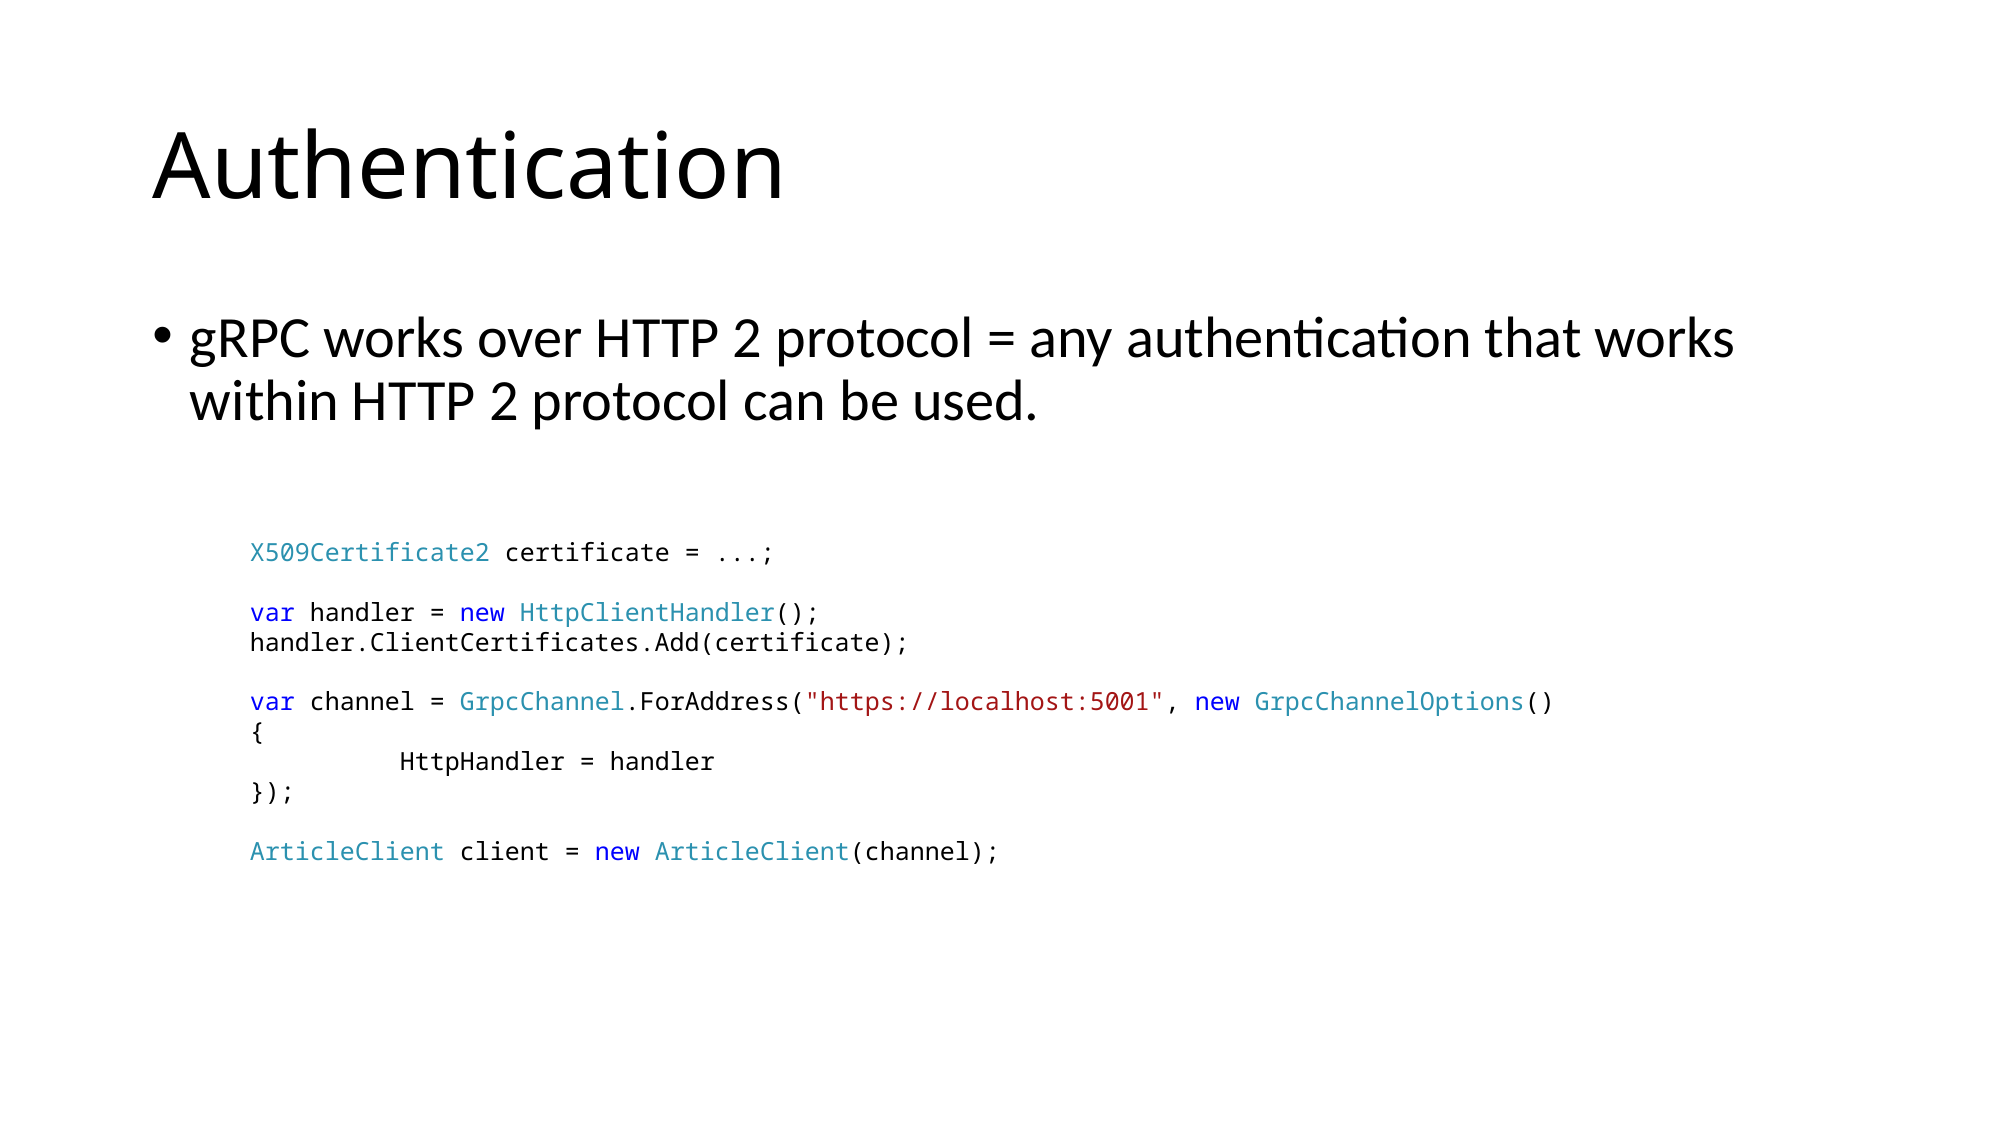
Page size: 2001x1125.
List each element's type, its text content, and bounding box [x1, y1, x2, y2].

title Authentication [137, 59, 1863, 278]
list gRPC works over HTTP 2 protocol = any authentication that works within HTTP 2 protocol can be used. [137, 299, 1863, 1014]
text_box X509Certificate2 certificate = ...; var handler = new HttpClientHandler(); handler.ClientCertificates.Add(certificate); var channel = GrpcChannel.ForAddress("https://localhost:5001", new GrpcChannelOptions() { HttpHandler = handler }); ArticleClient client = new ArticleClient(channel); [234, 528, 1765, 873]
